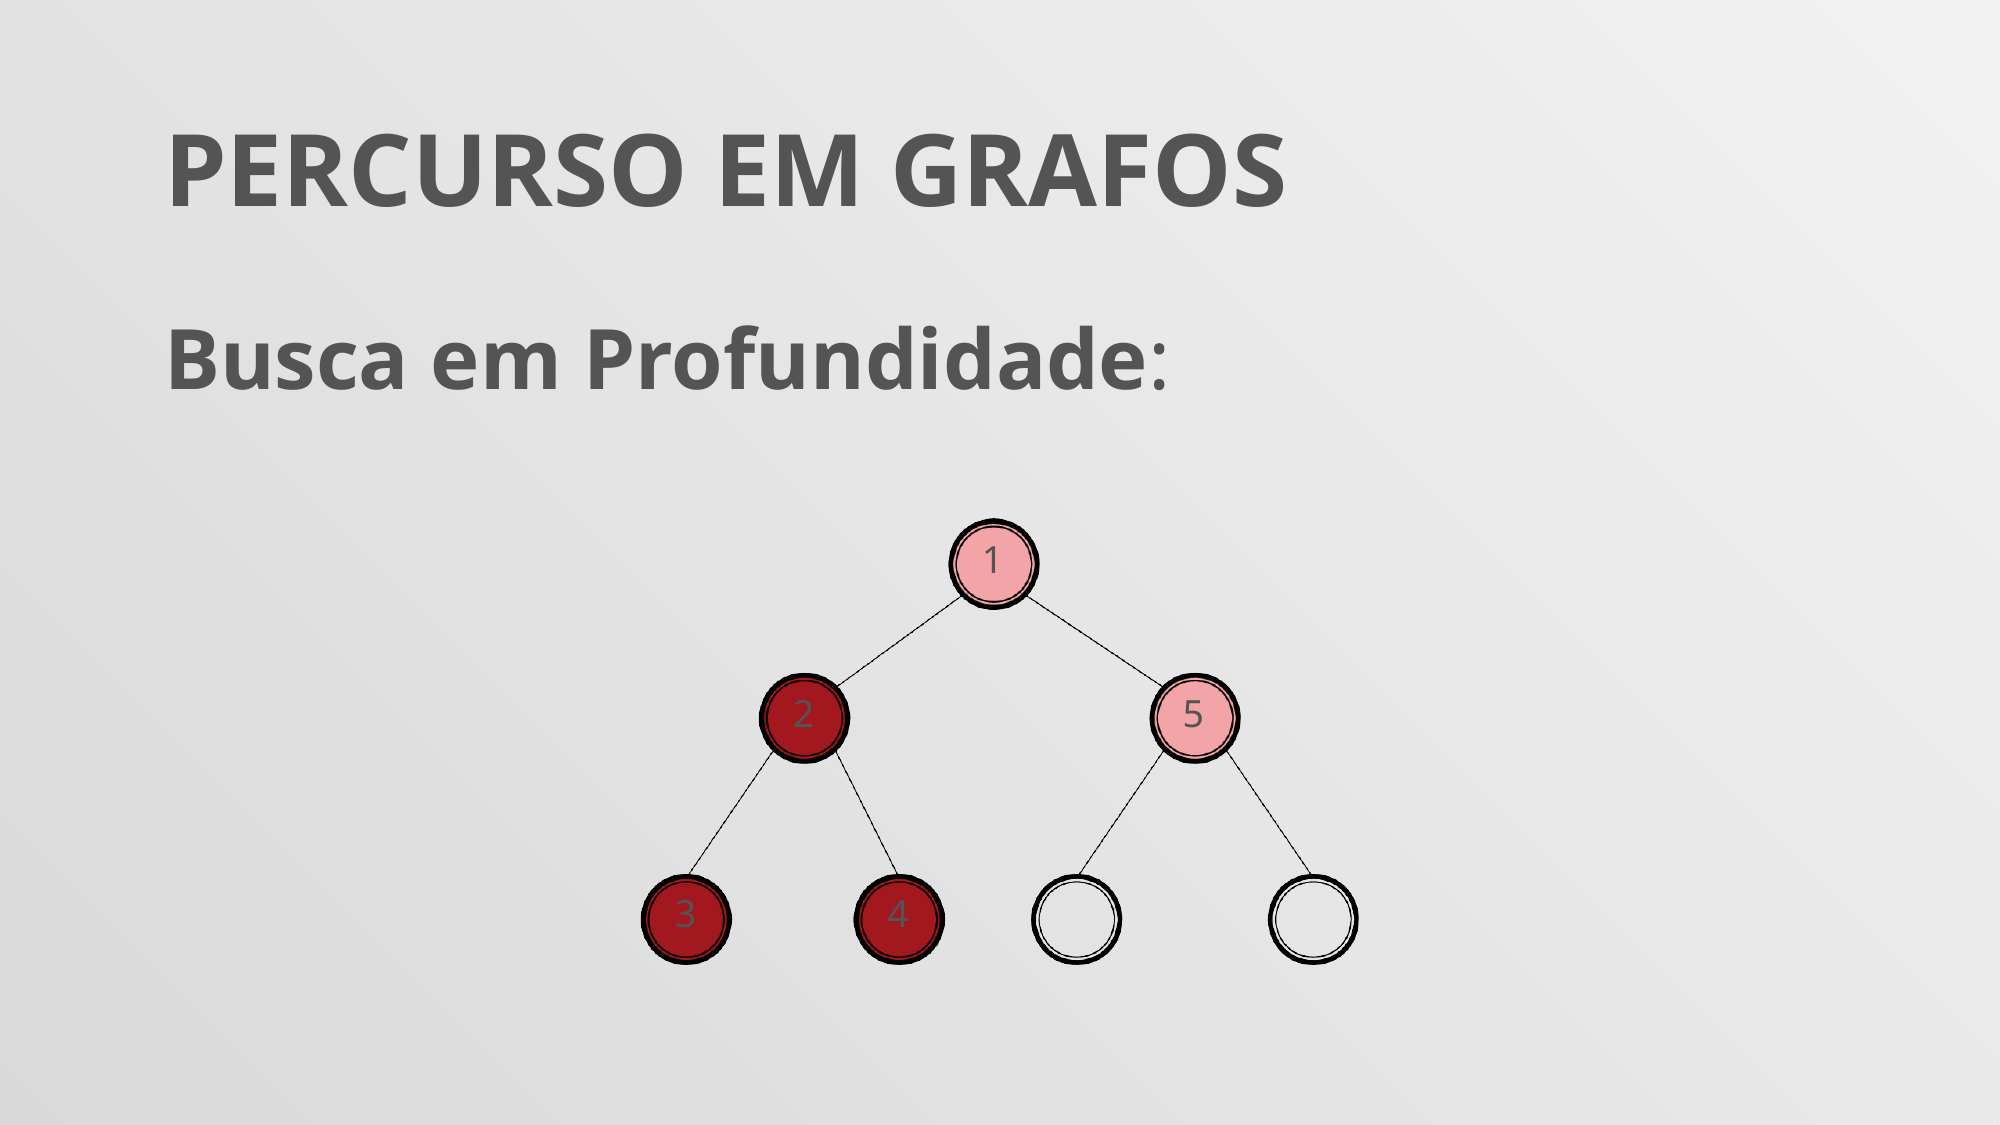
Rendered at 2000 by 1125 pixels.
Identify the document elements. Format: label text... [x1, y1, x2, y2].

text_box 1 [979, 536, 1008, 582]
text_box 3 [672, 890, 701, 936]
text_box 5 [1180, 689, 1209, 735]
list PERCURSO EM GRAFOS Busca em Profundidade: [149, 112, 1820, 1125]
text_box 4 [885, 890, 914, 936]
text_box 2 [790, 689, 819, 735]
text_box [640, 518, 1359, 965]
